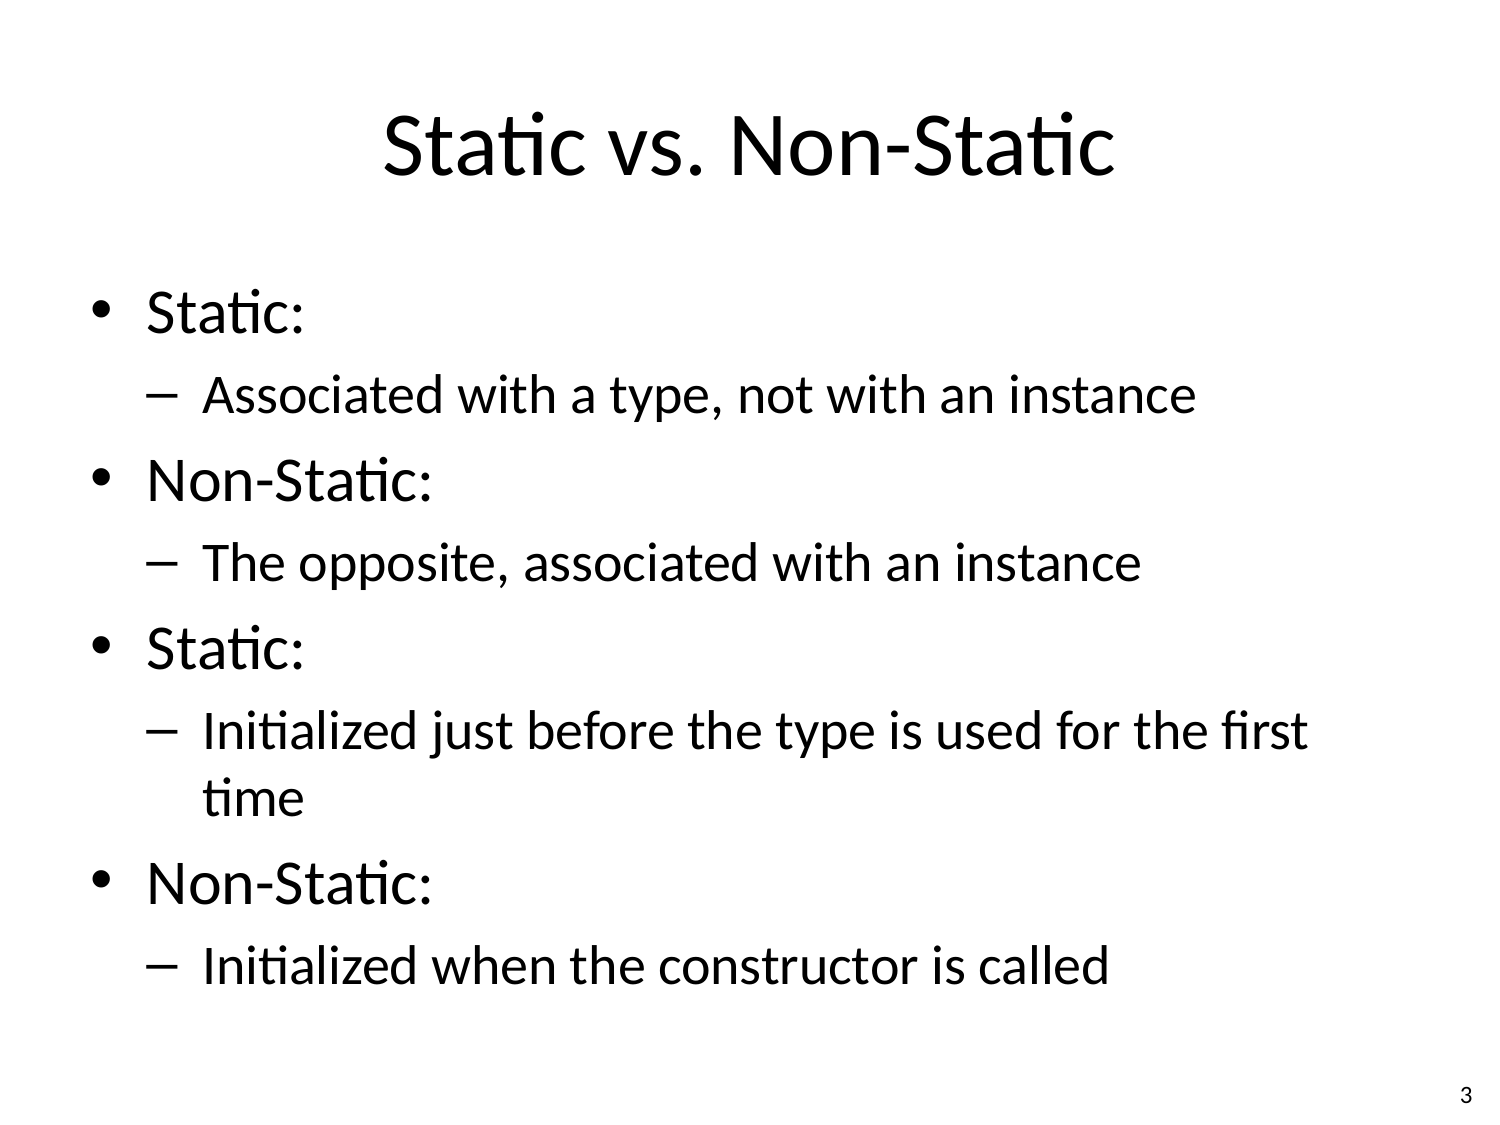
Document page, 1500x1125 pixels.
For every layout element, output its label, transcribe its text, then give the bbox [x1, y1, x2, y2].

list Static: Associated with a type, not with an instance Non-Static: The opposite, associated with an instance Static: Initialized just before the type is used for the first time Non-Static: Initialized when the constructor is called [75, 262, 1425, 1005]
slide_number 3 [1412, 1074, 1488, 1113]
title Static vs. Non-Static [75, 45, 1425, 233]
